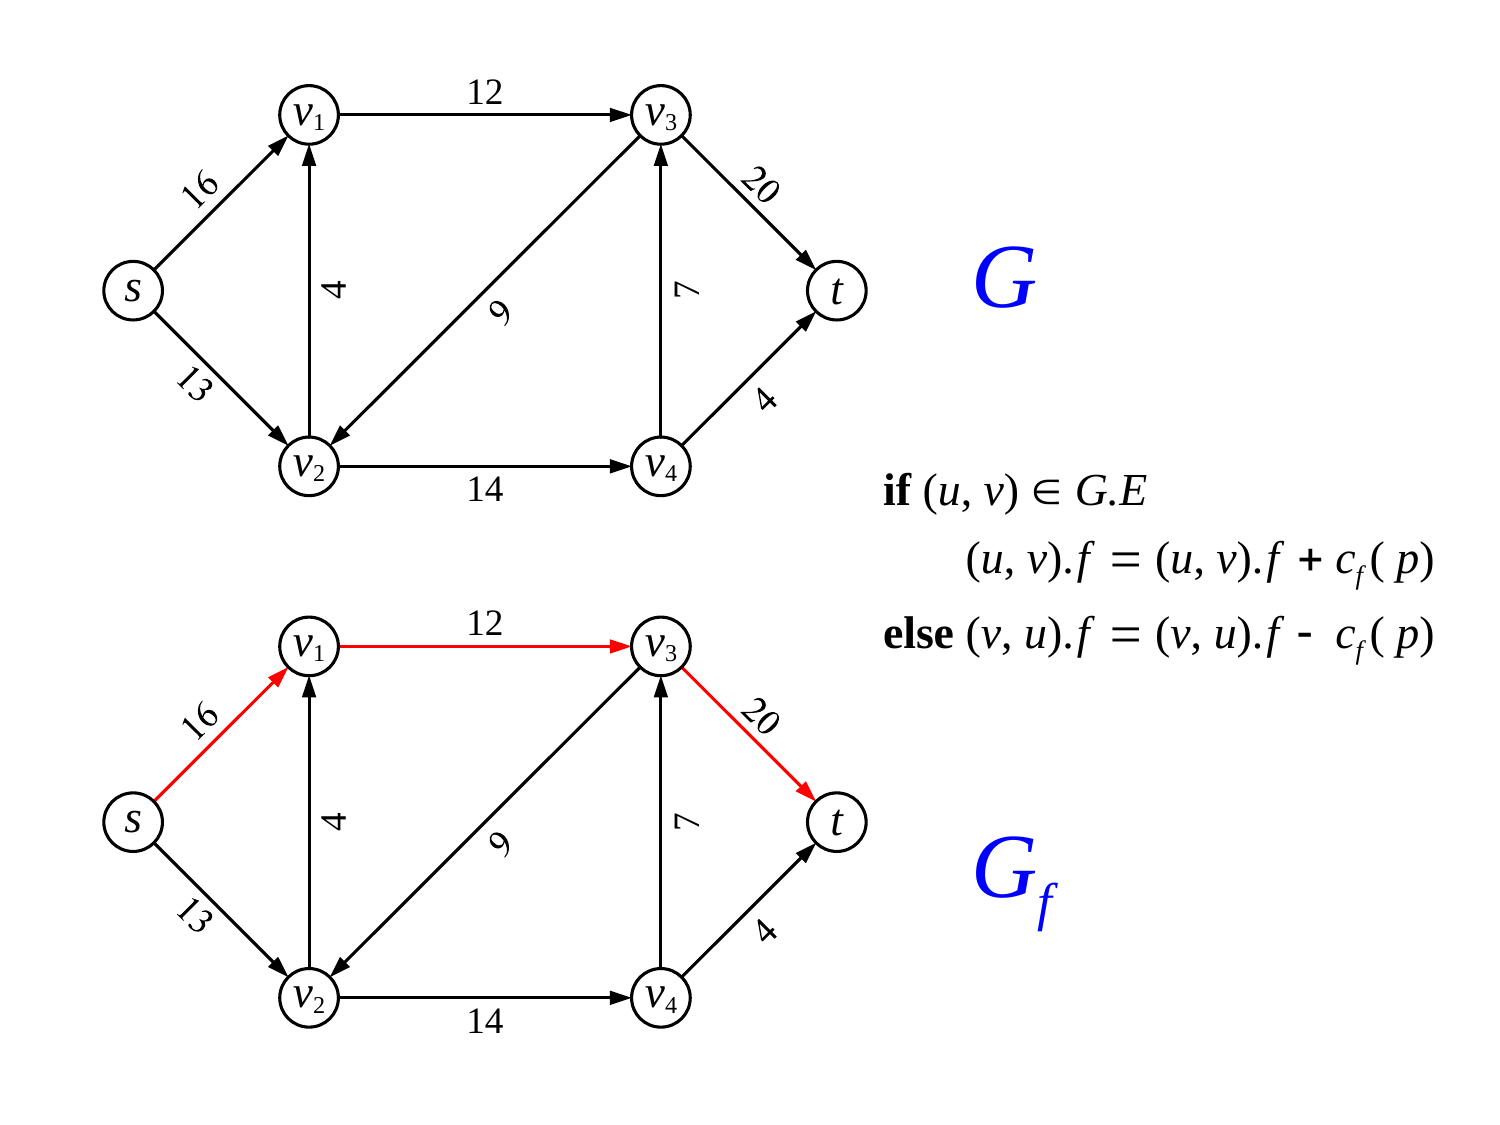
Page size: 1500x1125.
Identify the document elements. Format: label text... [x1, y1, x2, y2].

list if (u, v)  G.E else (u, v).f = (u, v).f + cf ( p) else (v, u).f = (v, u).f - cf ( p) [867, 444, 1459, 681]
picture [100, 60, 869, 529]
text_box Gf [956, 798, 1075, 947]
picture [100, 591, 869, 1061]
text_box G [956, 208, 1075, 356]
